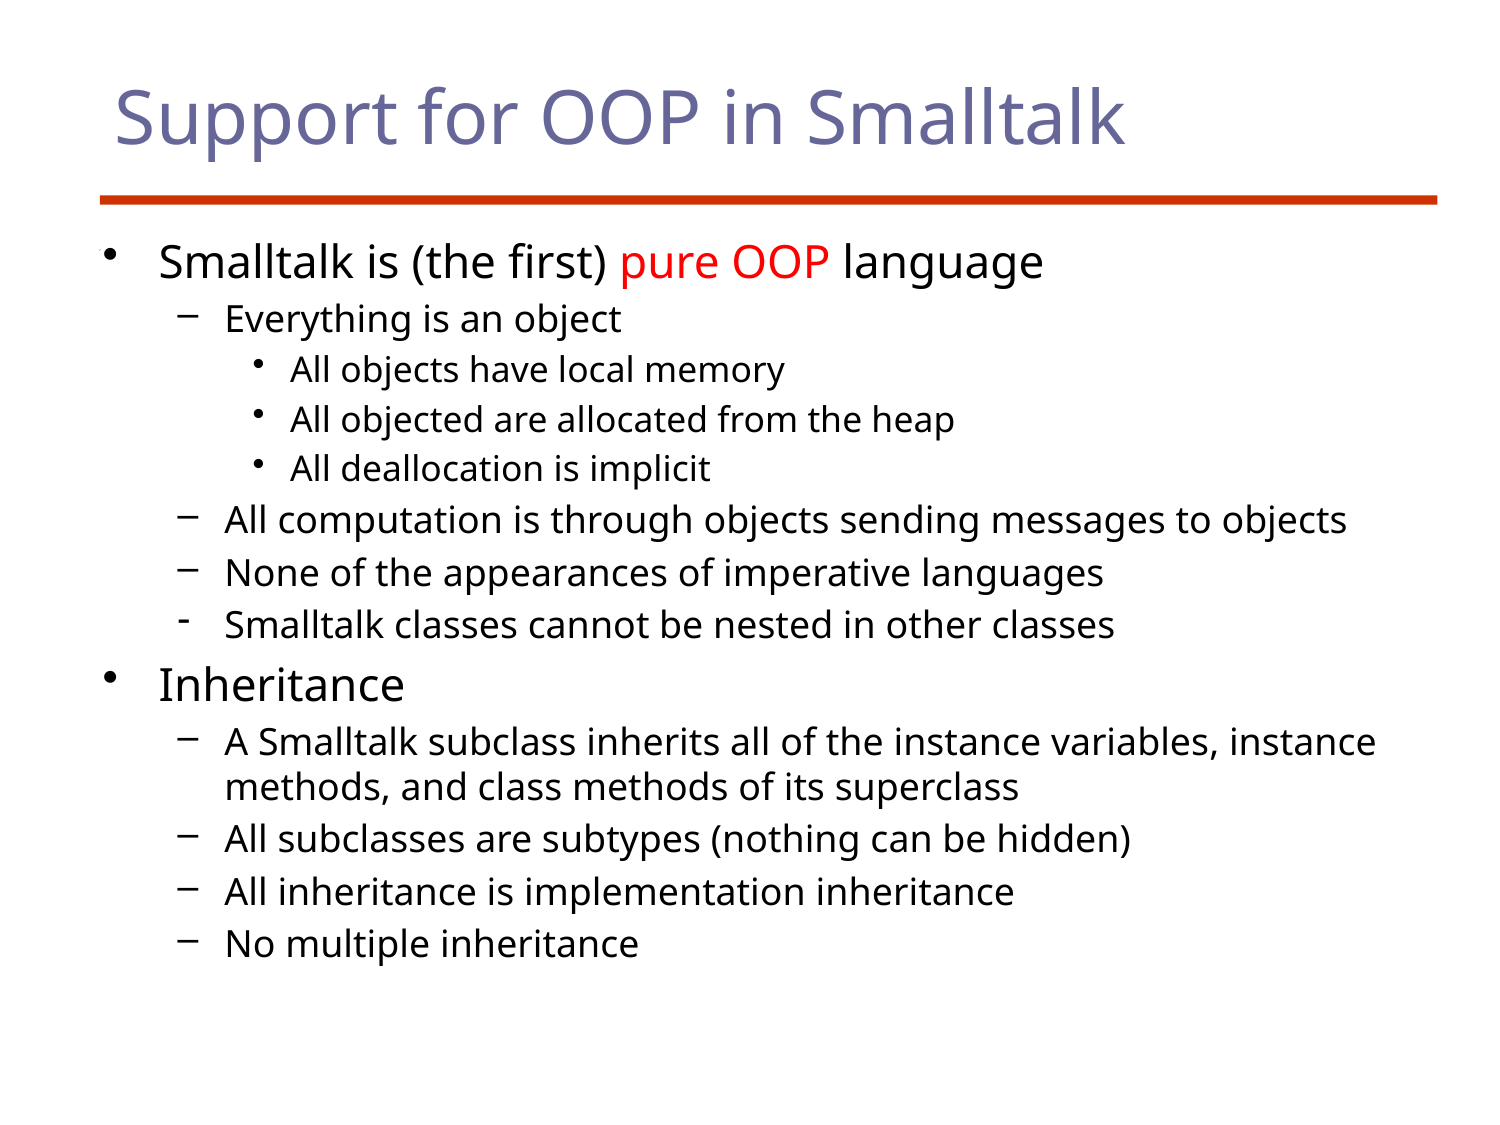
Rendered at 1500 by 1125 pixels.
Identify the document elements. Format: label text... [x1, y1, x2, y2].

title Support for OOP in Smalltalk [99, 62, 1438, 250]
list Smalltalk is (the first) pure OOP language Everything is an object All objects have local memory All objected are allocated from the heap All deallocation is implicit All computation is through objects sending messages to objects None of the appearances of imperative languages Smalltalk classes cannot be nested in other classes Inheritance A Smalltalk subclass inherits all of the instance variables, instance methods, and class methods of its superclass All subclasses are subtypes (nothing can be hidden) All inheritance is implementation inheritance No multiple inheritance [87, 224, 1425, 975]
